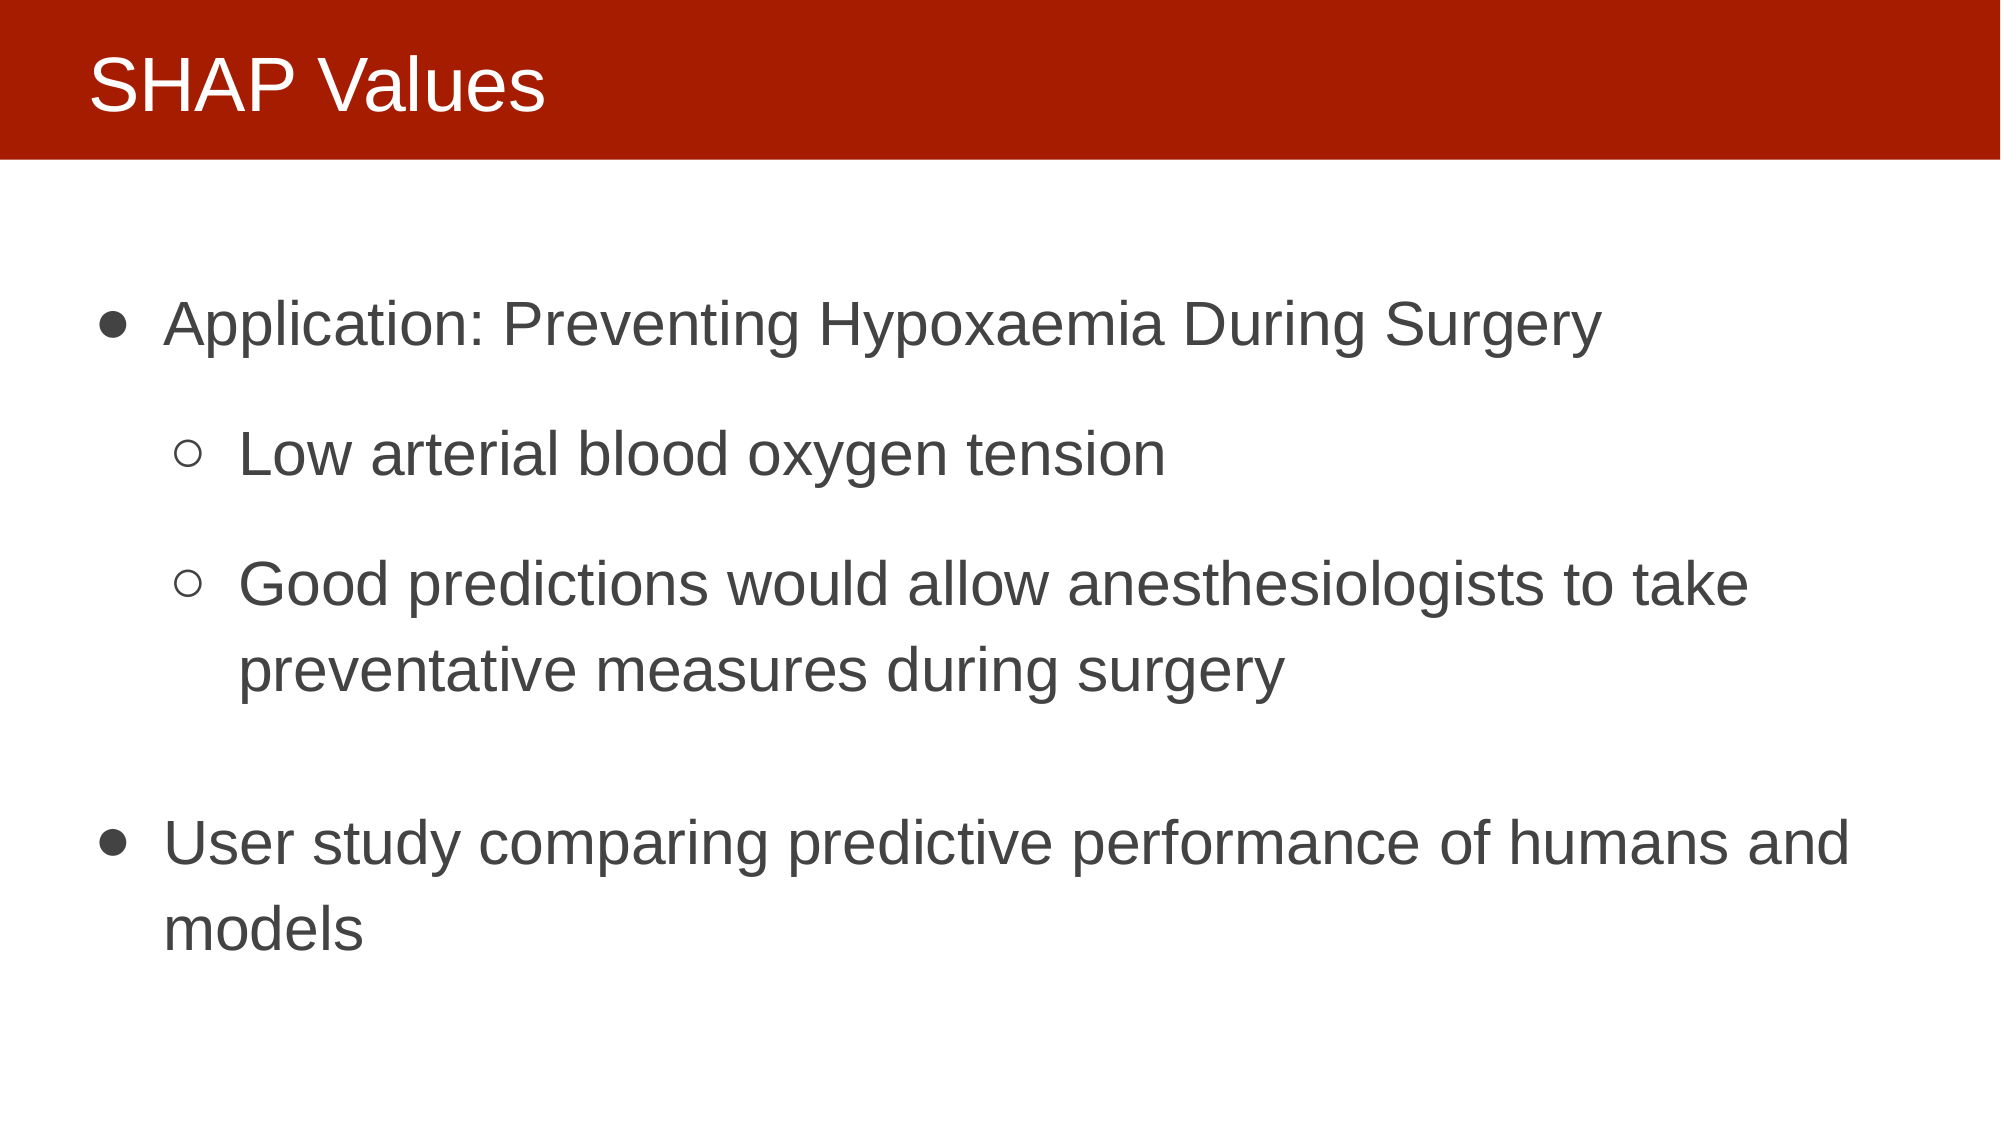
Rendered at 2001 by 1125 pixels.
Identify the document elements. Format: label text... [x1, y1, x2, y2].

list Application: Preventing Hypoxaemia During Surgery Low arterial blood oxygen tension Good predictions would allow anesthesiologists to take preventative measures during surgery User study comparing predictive performance of humans and models [68, 252, 1932, 1000]
title SHAP Values [68, 14, 1932, 140]
